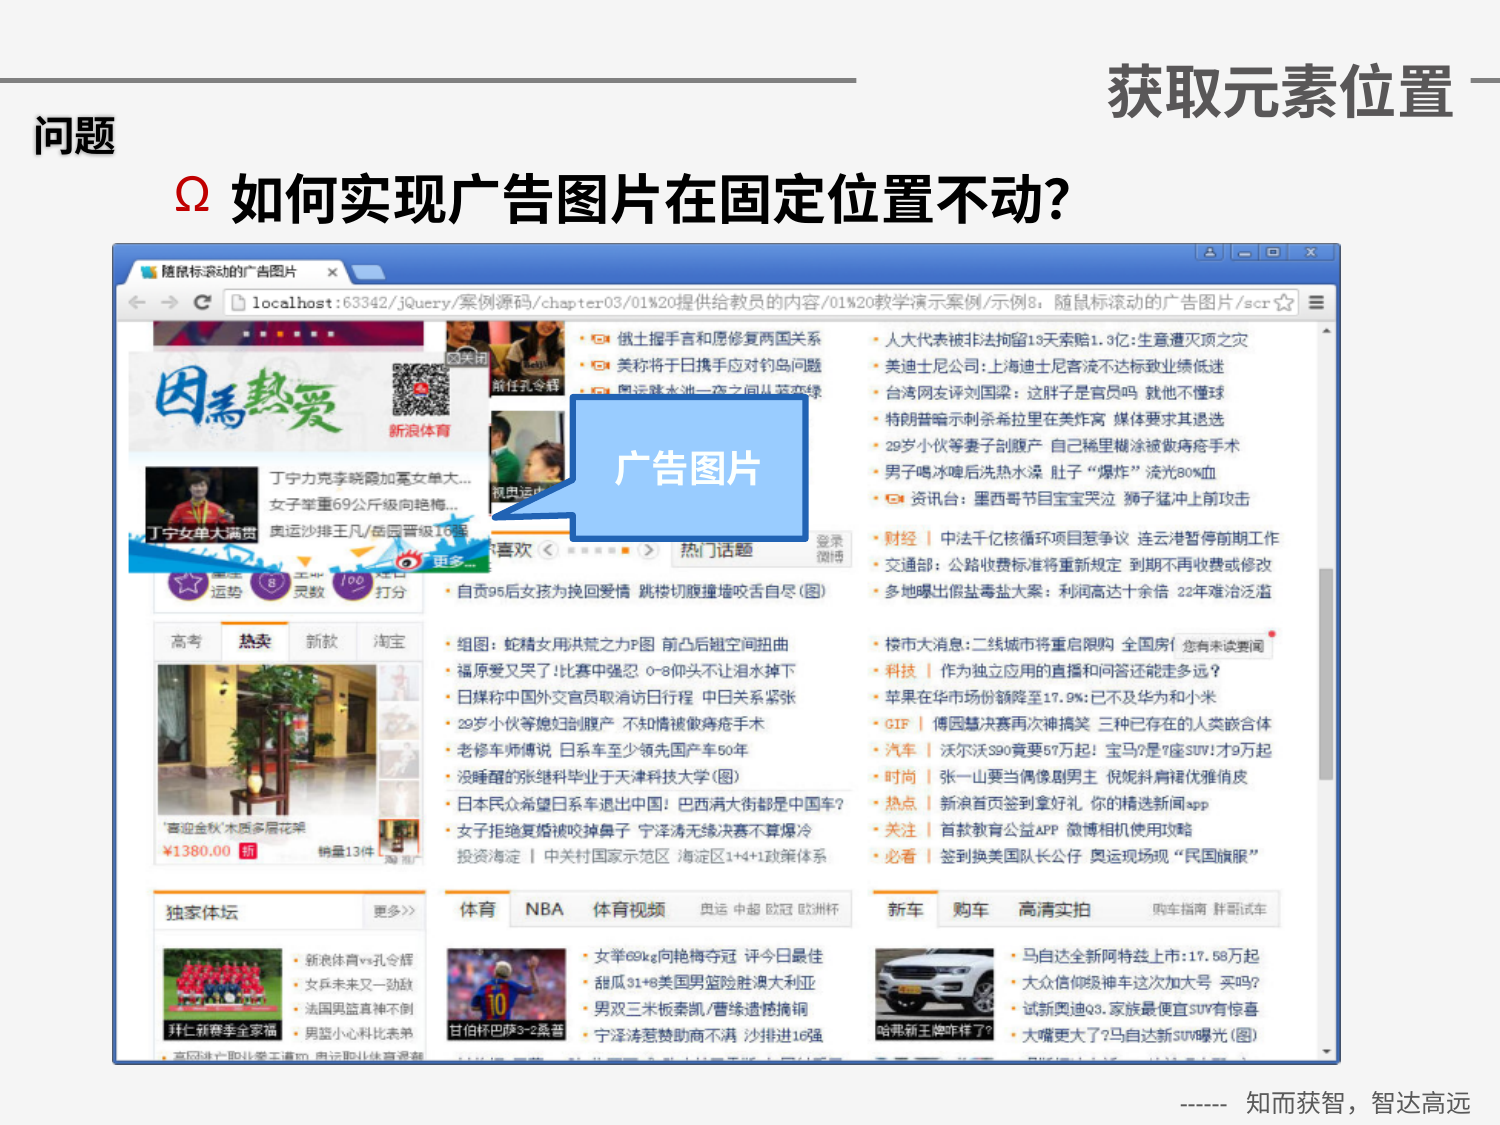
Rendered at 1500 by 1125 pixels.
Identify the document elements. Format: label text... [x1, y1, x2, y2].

title 获取元素位置 [856, 46, 1471, 133]
text_box 如何实现广告图片在固定位置不动？ [159, 125, 1270, 206]
text_box 问题 [18, 102, 132, 167]
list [111, 243, 1341, 1066]
